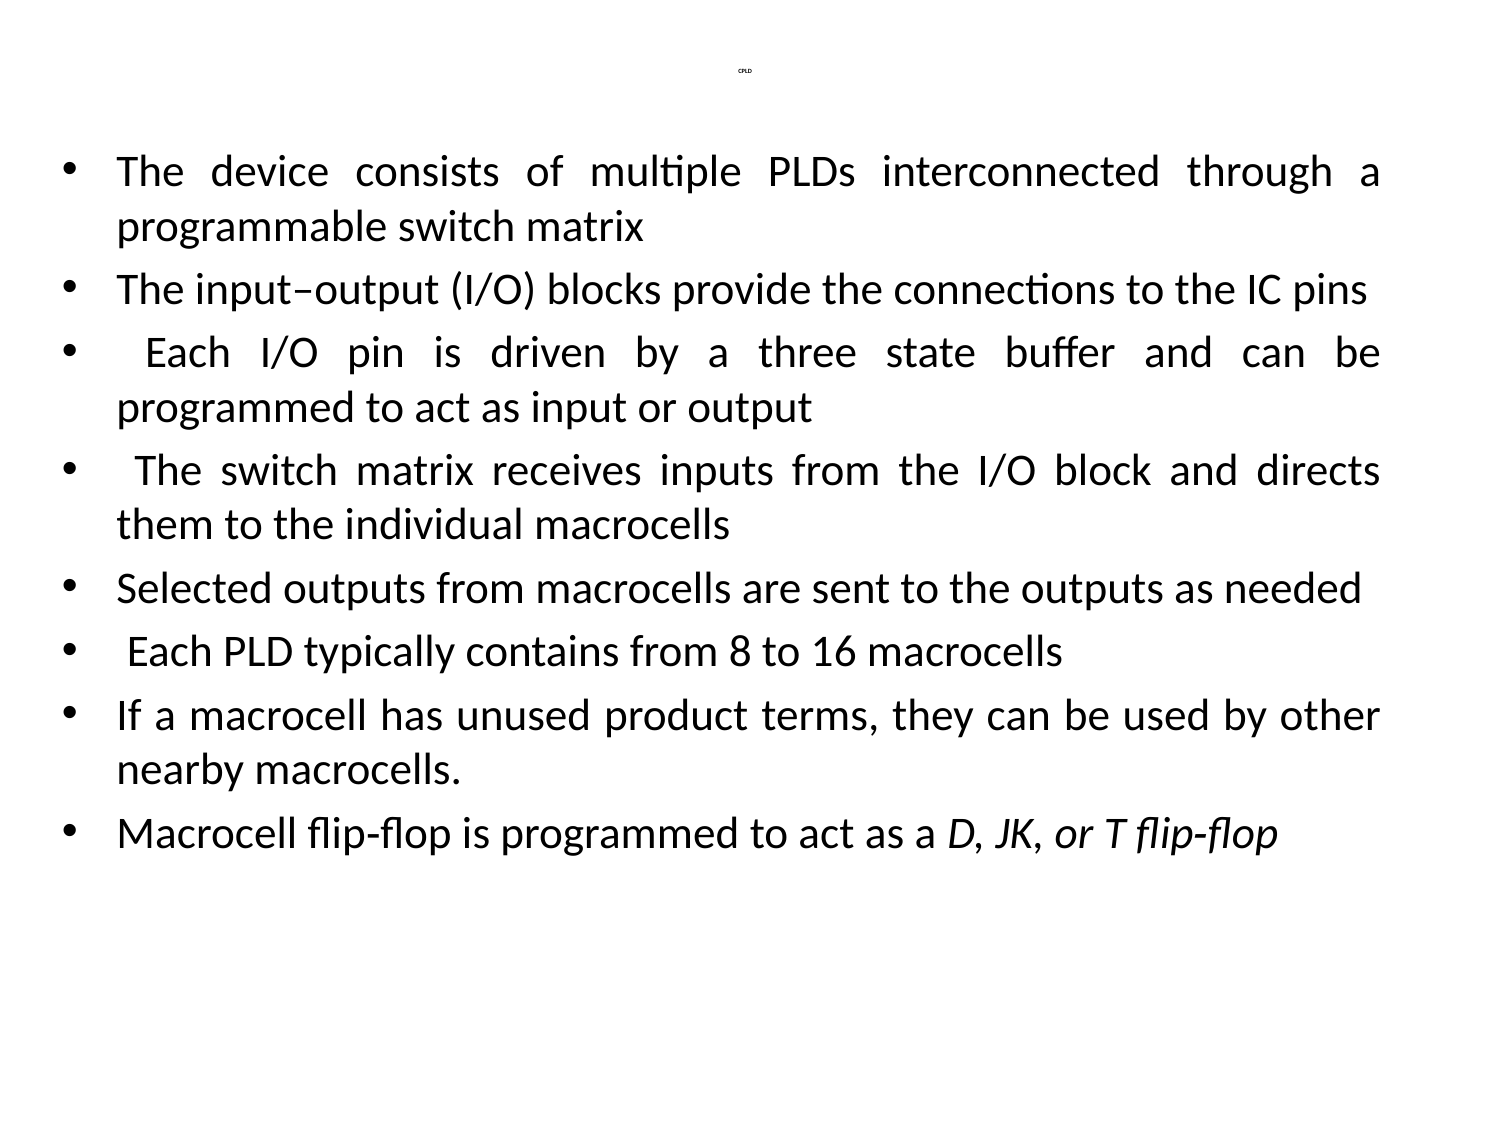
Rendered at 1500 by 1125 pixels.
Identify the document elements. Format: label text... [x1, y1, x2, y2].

list The device consists of multiple PLDs interconnected through a programmable switch matrix The input–output (I/O) blocks provide the connections to the IC pins Each I/O pin is driven by a three state buffer and can be programmed to act as input or output The switch matrix receives inputs from the I/O block and directs them to the individual macrocells Selected outputs from macrocells are sent to the outputs as needed Each PLD typically contains from 8 to 16 macrocells If a macrocell has unused product terms, they can be used by other nearby macrocells. Macrocell flip‐flop is programmed to act as a D, JK, or T flip‐flop [46, 70, 1397, 907]
title CPLD [70, 58, 1421, 94]
